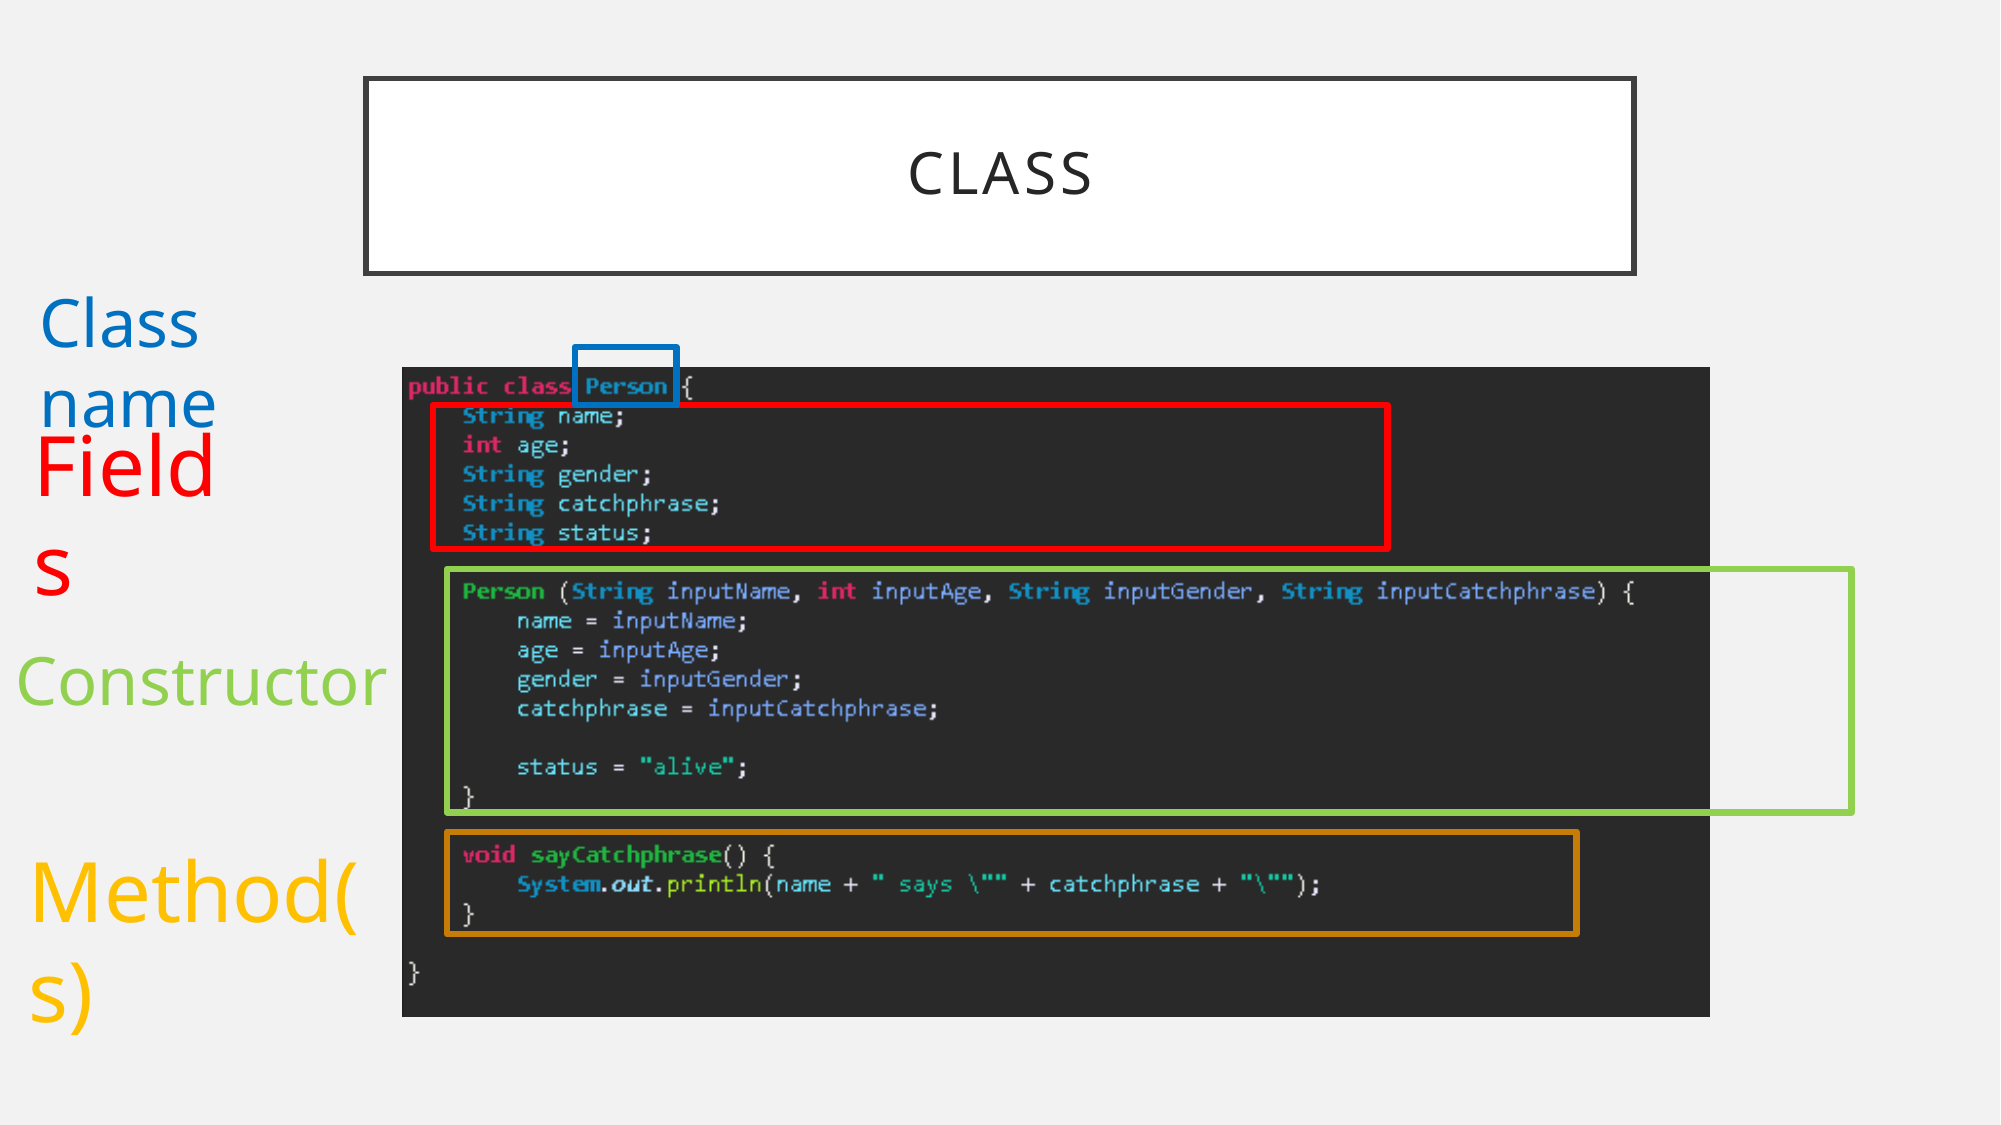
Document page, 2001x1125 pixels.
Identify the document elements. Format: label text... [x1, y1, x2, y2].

text_box Fields [18, 405, 244, 620]
text_box Class name [25, 273, 366, 449]
text_box Constructor [0, 631, 402, 727]
picture [402, 367, 1710, 1017]
text_box [1710, 568, 1852, 813]
title Class [363, 76, 1637, 276]
text_box [574, 346, 678, 367]
text_box Method(s) [14, 831, 403, 1047]
